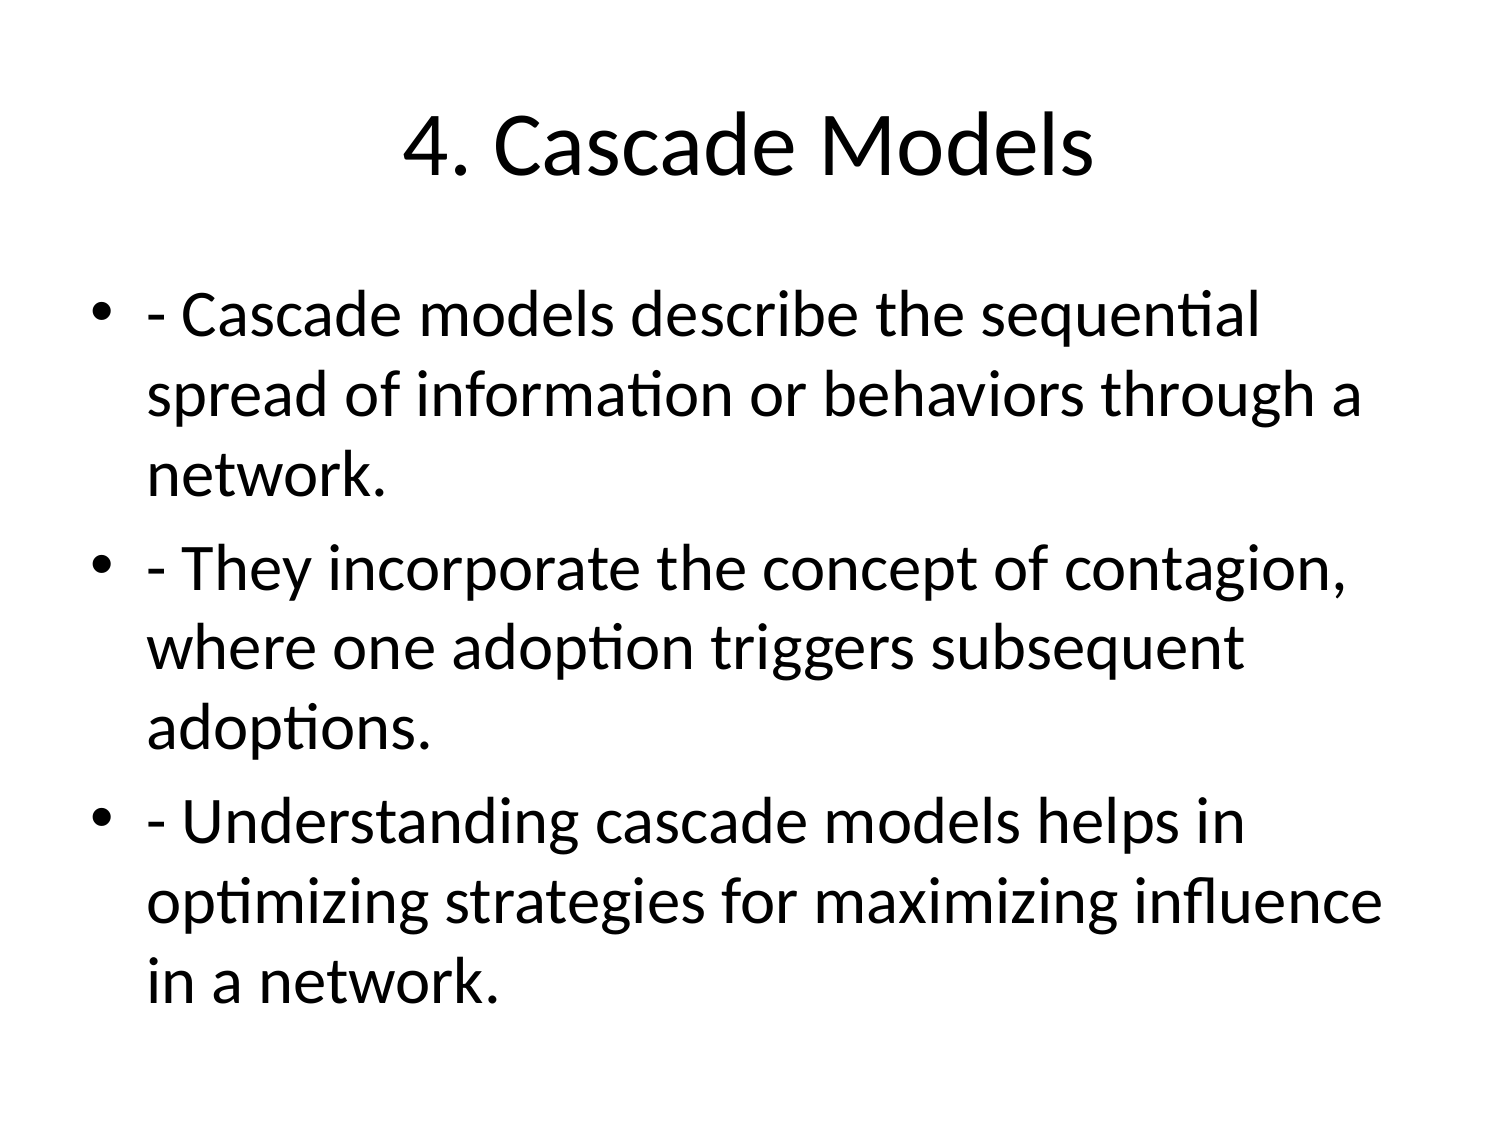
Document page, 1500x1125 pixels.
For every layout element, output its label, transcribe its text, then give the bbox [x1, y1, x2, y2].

list - Cascade models describe the sequential spread of information or behaviors through a network. - They incorporate the concept of contagion, where one adoption triggers subsequent adoptions. - Understanding cascade models helps in optimizing strategies for maximizing influence in a network. [75, 262, 1425, 1005]
title 4. Cascade Models [75, 45, 1425, 233]
